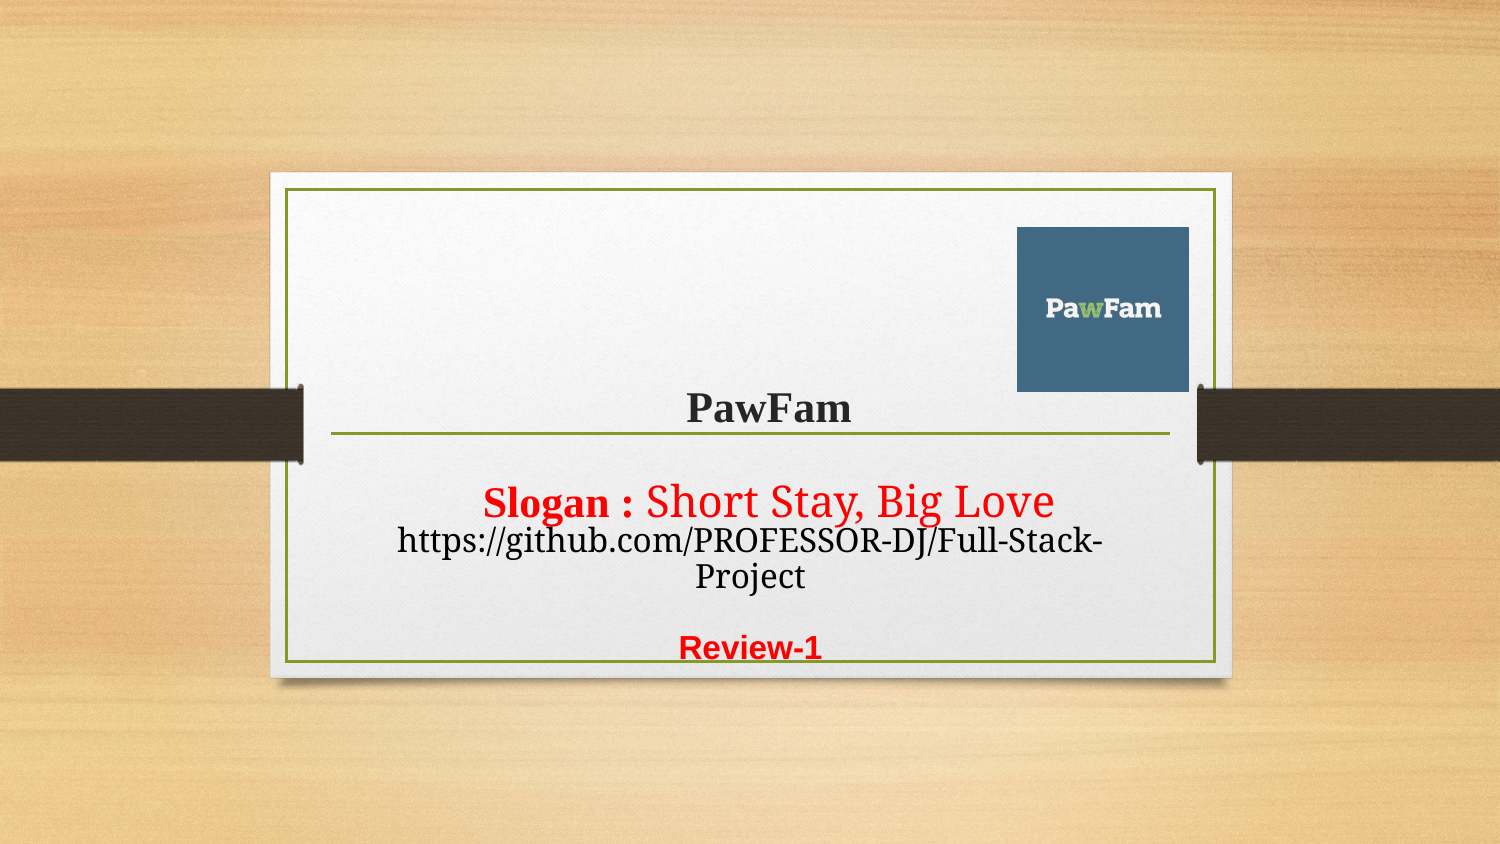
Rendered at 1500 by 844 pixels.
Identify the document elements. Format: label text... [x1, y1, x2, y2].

picture [0, 0, 1500, 844]
title PawFam Slogan : Short Stay, Big Love [331, 262, 1208, 600]
subtitle https://github.com/PROFESSOR-DJ/Full-Stack-Project Review-1 [331, 517, 1170, 681]
